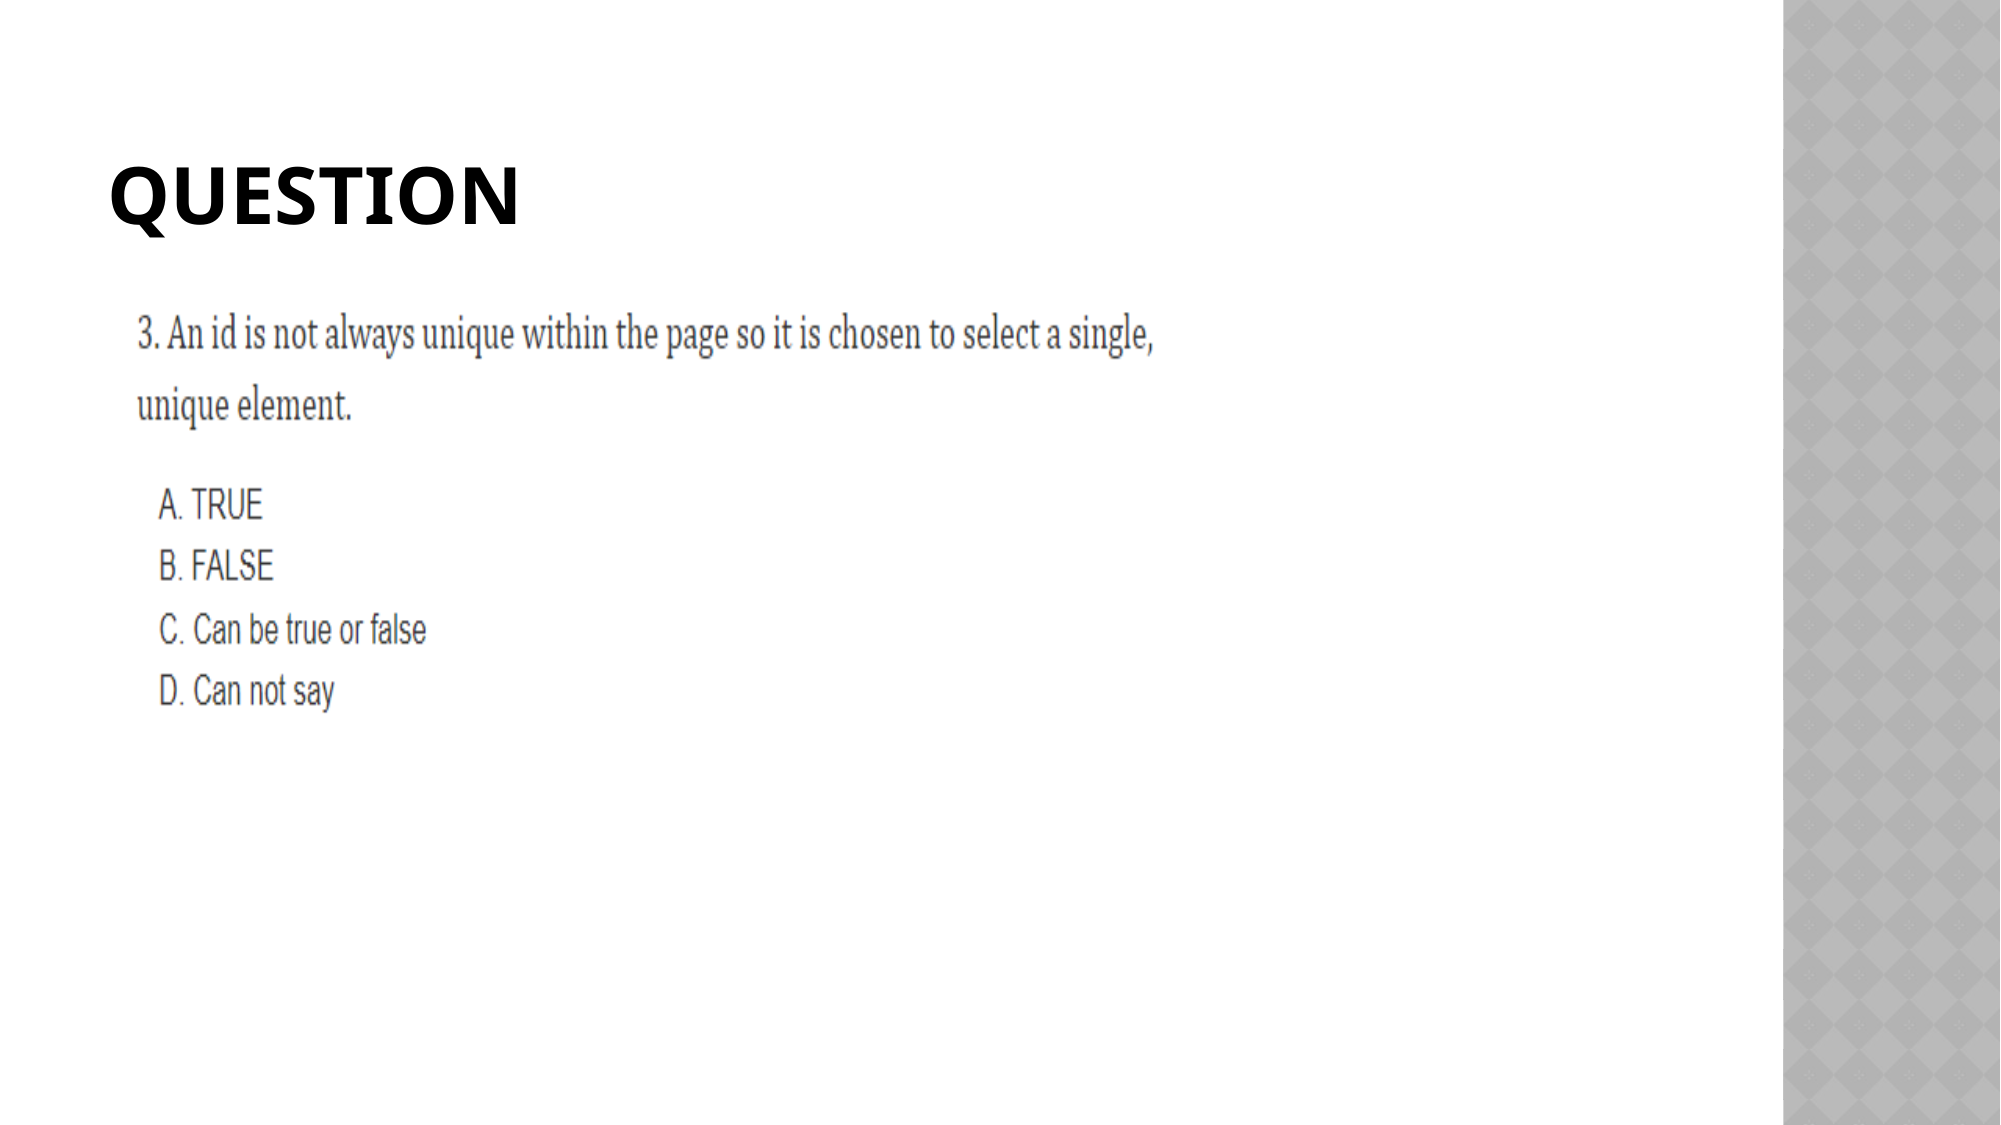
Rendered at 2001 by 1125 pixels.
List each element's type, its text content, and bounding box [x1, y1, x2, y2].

title Question [99, 52, 1684, 240]
picture [127, 283, 1200, 759]
